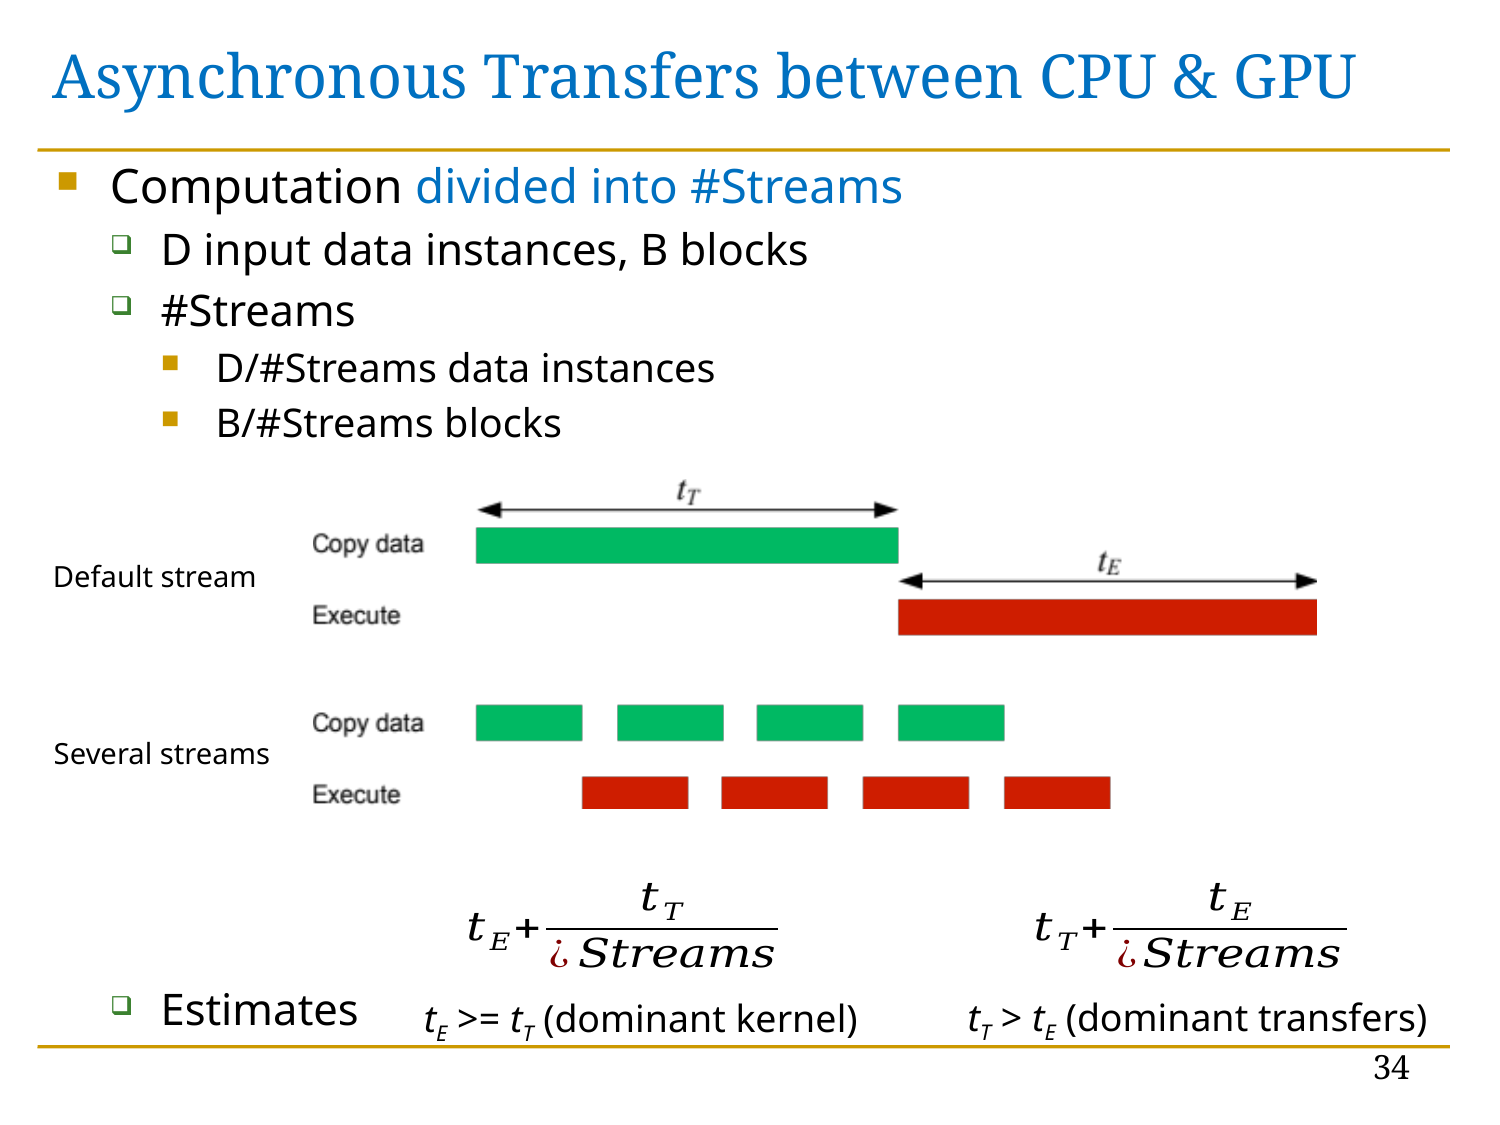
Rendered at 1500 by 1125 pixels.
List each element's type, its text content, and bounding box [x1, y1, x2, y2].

list Computation divided into #Streams D input data instances, B blocks #Streams D/#Streams data instances B/#Streams blocks Estimates [41, 148, 1448, 1048]
text_box Several streams [39, 727, 286, 778]
picture [312, 479, 1318, 809]
title Asynchronous Transfers between CPU & GPU [37, 0, 1483, 150]
slide_number 34 [1074, 1023, 1426, 1100]
text_box tT > tE (dominant transfers) [952, 986, 1443, 1053]
text_box tE >= tT (dominant kernel) [408, 987, 873, 1054]
text_box Default stream [38, 550, 272, 601]
